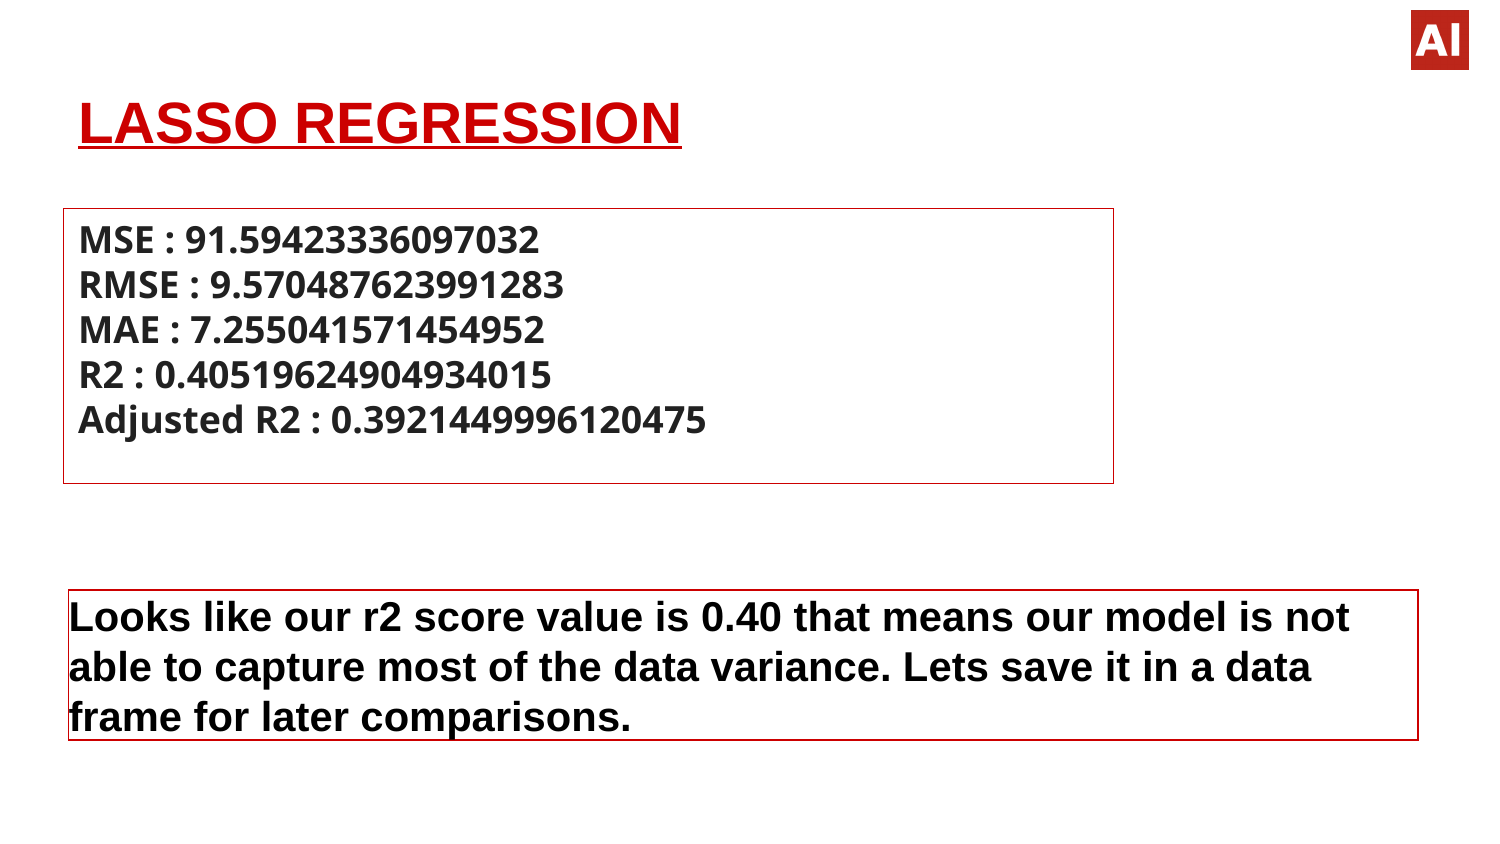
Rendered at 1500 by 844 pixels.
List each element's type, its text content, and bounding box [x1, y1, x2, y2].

text_box MSE : 91.59423336097032 RMSE : 9.570487623991283 MAE : 7.255041571454952 R2 : 0.40519624904934015 Adjusted R2 : 0.3921449996120475 [63, 208, 1114, 484]
picture [1411, 10, 1469, 70]
text_box LASSO REGRESSION [63, 77, 882, 208]
text_box Looks like our r2 score value is 0.40 that means our model is not able to capture most of the data variance. Lets save it in a data frame for later comparisons. [68, 590, 1419, 741]
